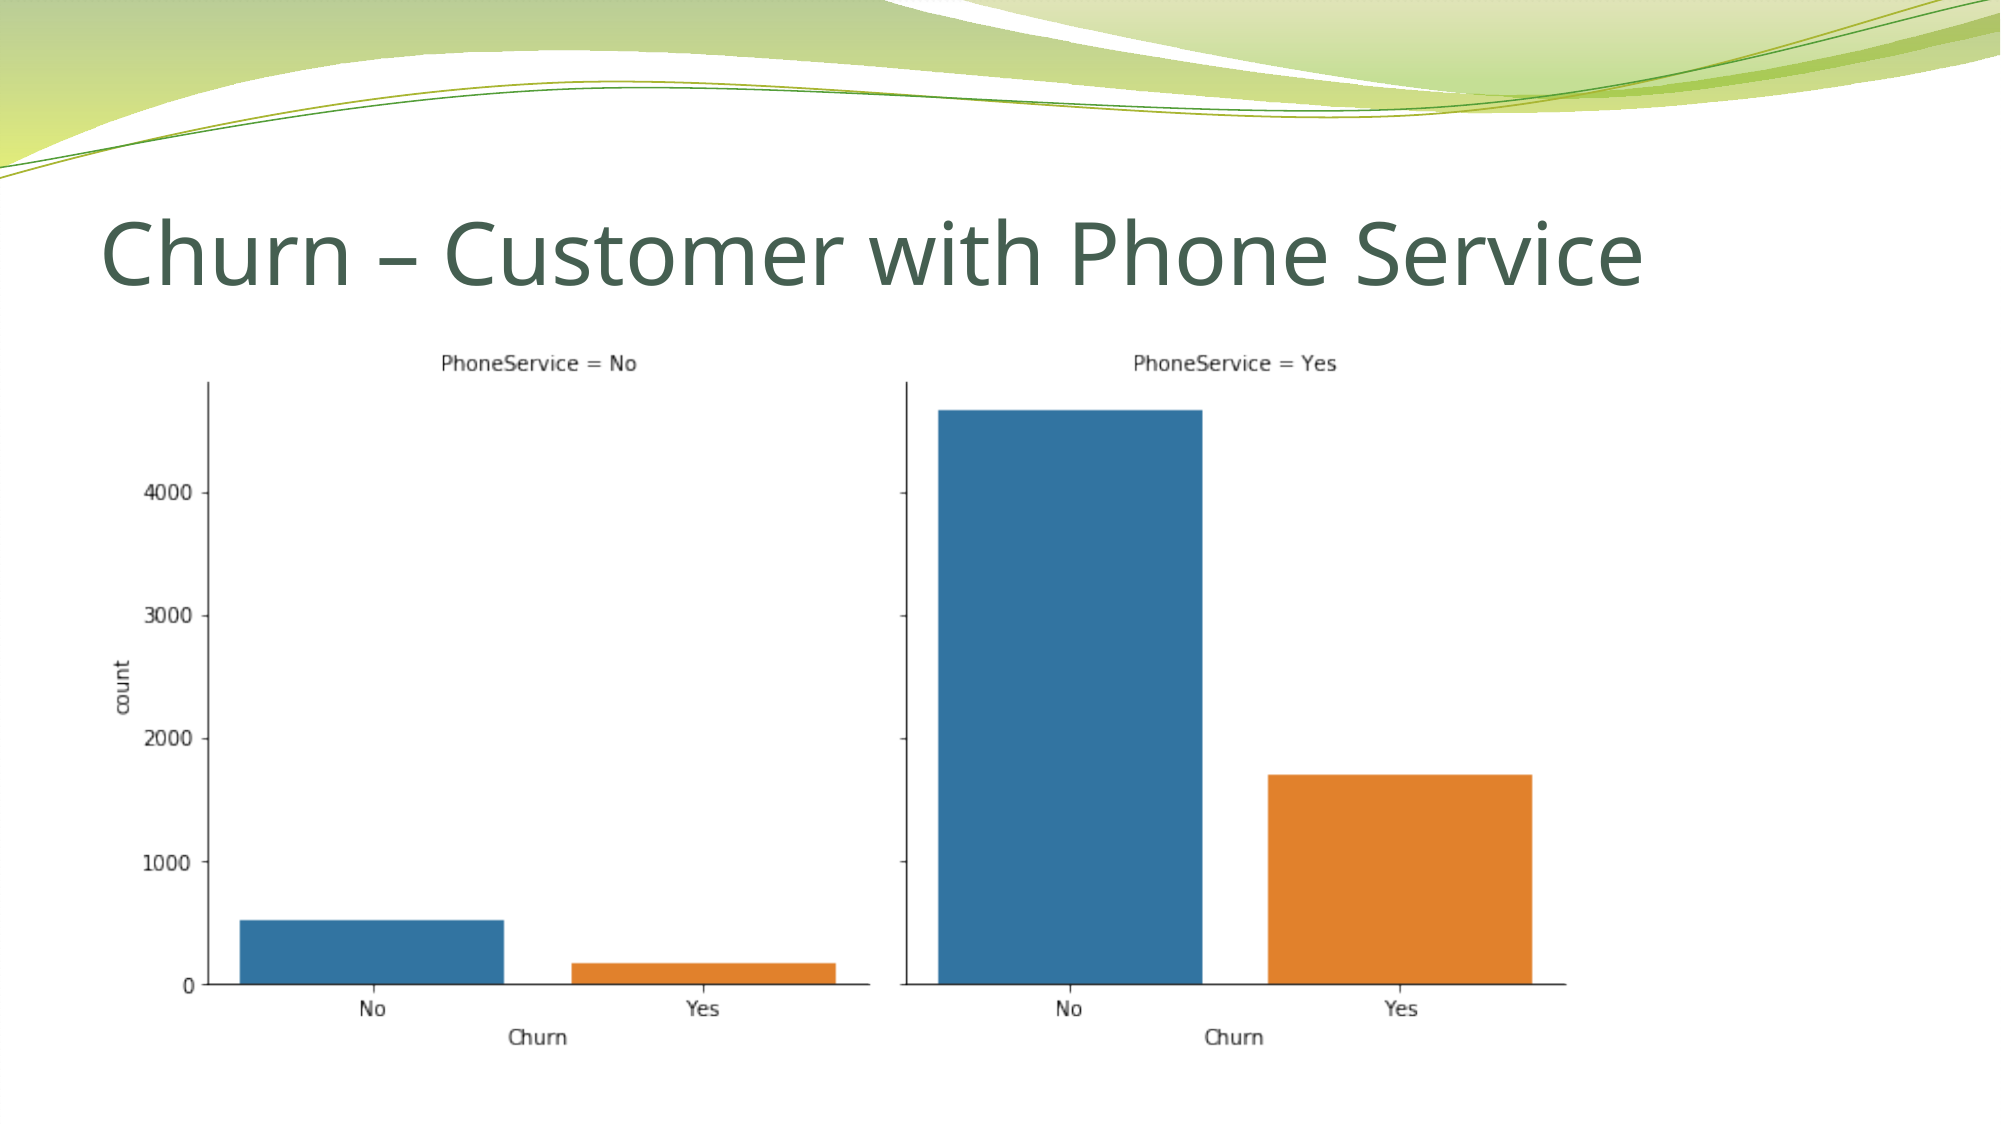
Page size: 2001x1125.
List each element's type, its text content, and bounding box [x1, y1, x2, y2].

title Churn – Customer with Phone Service [99, 115, 1900, 303]
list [99, 341, 1586, 1062]
